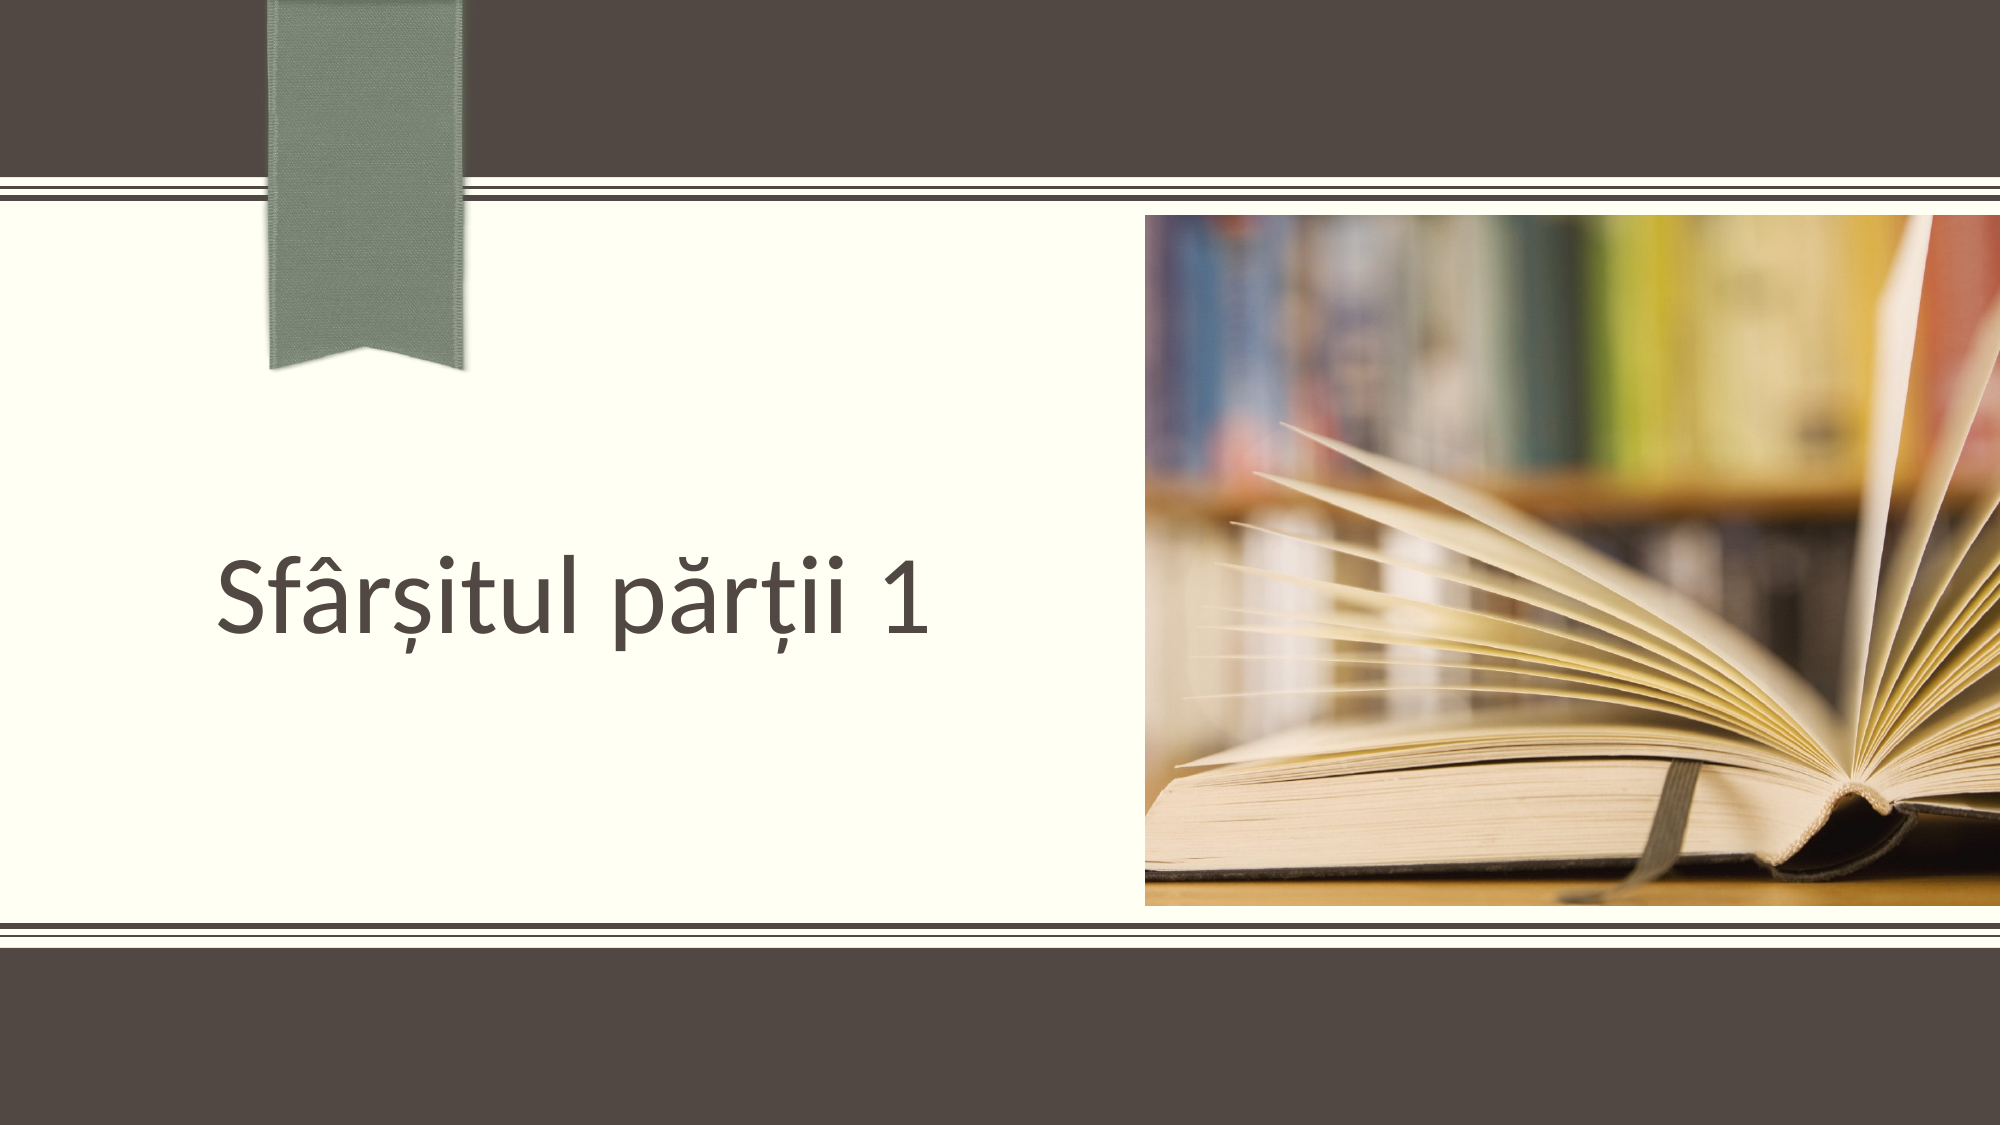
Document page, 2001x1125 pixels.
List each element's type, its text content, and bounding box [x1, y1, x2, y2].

title Sfârșitul părții 1 [26, 415, 1122, 780]
picture [1145, 214, 2000, 906]
